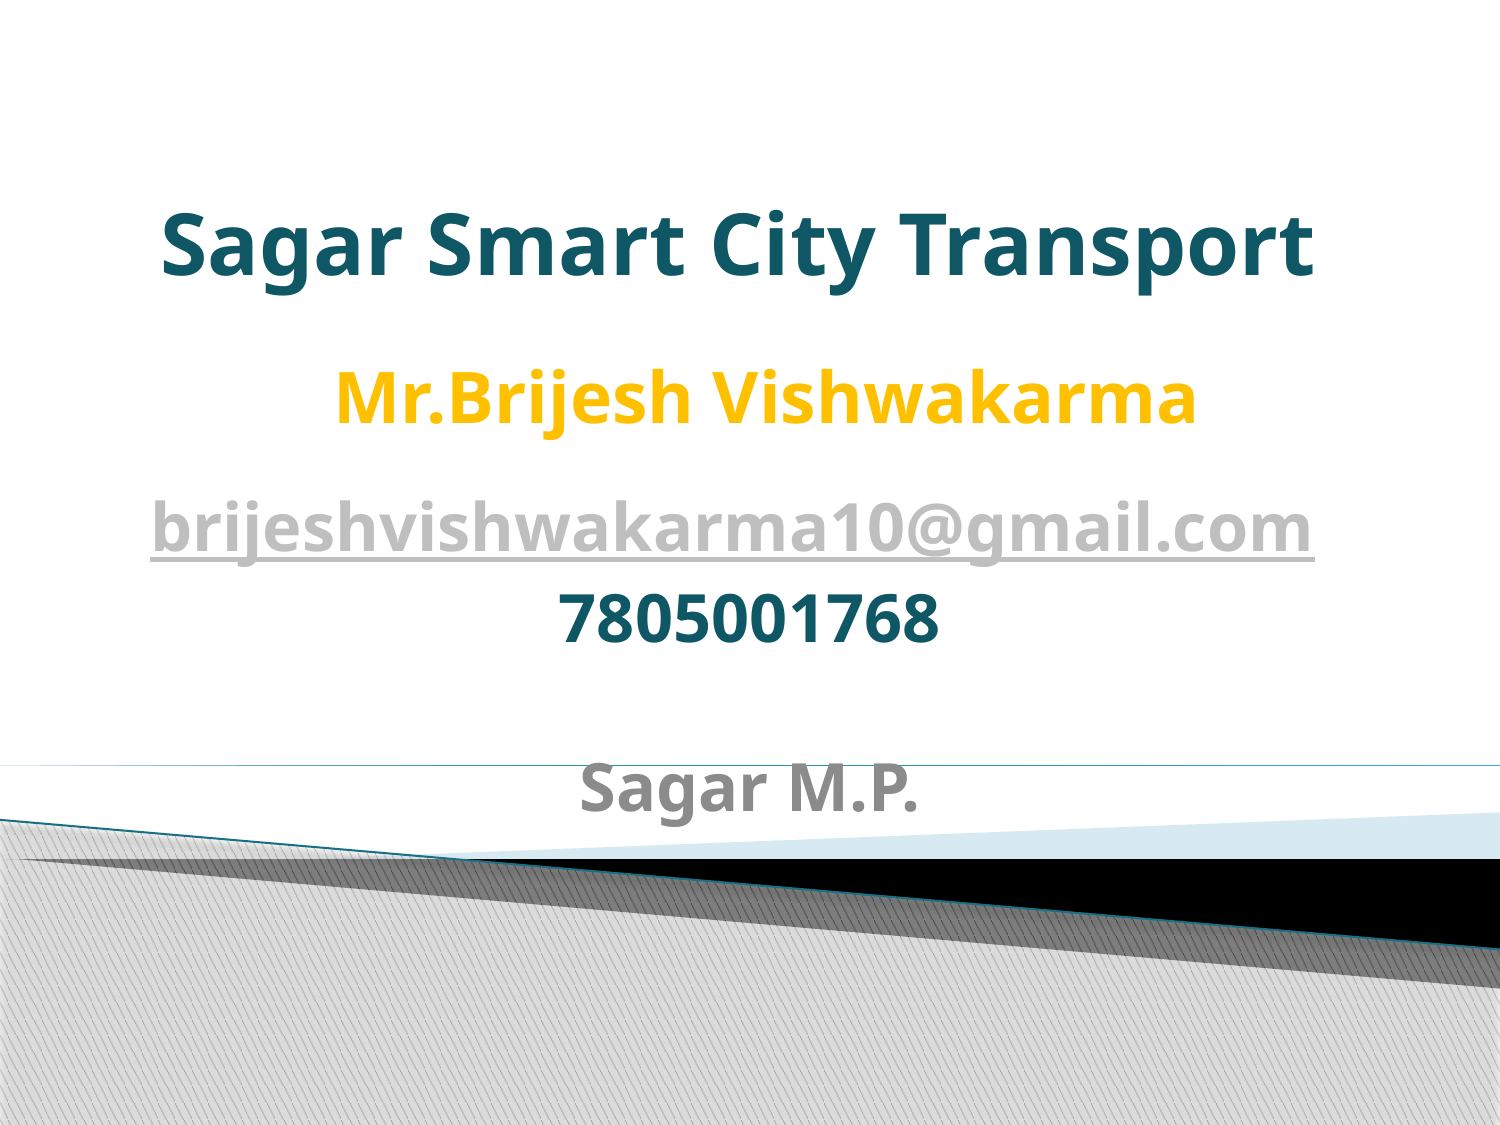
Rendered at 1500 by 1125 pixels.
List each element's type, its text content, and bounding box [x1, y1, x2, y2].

picture [1275, 932, 1500, 989]
title Sagar Smart City Transport [112, 75, 1388, 300]
text_box Mr.Brijesh Vishwakarma [224, 299, 1275, 450]
picture [5, 859, 224, 878]
text_box brijeshvishwakarma10@gmail.com 7805001768 [112, 450, 1388, 692]
text_box Sagar M.P. [224, 737, 1275, 1025]
